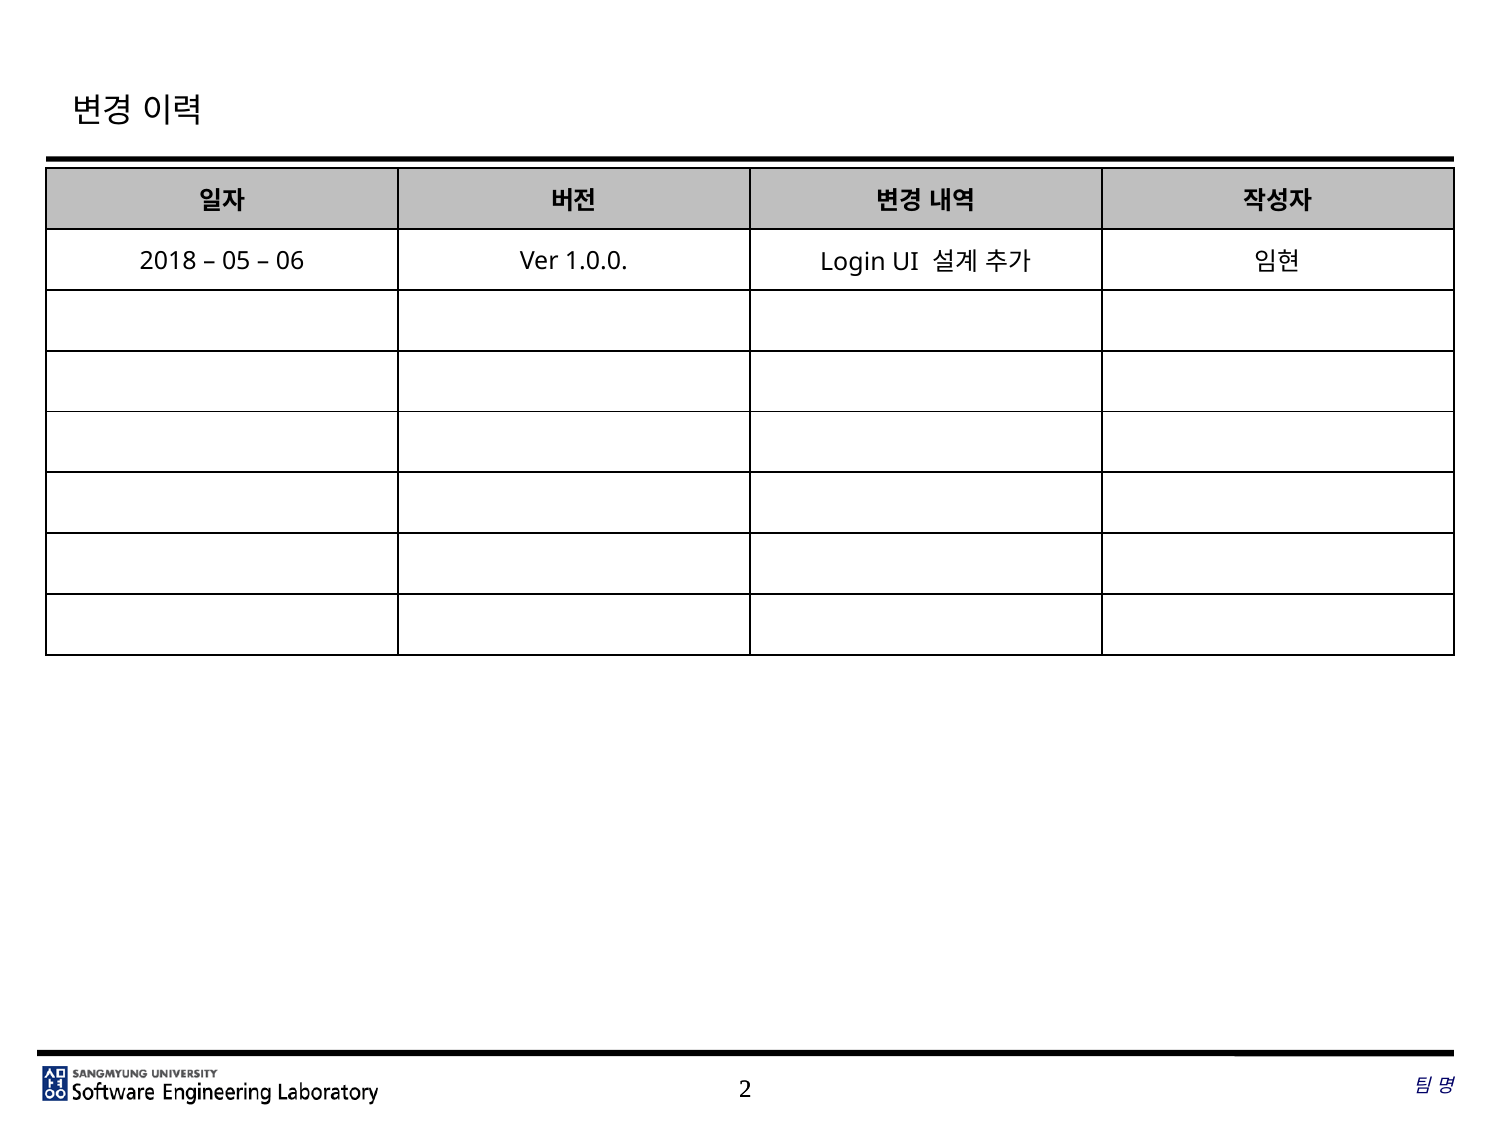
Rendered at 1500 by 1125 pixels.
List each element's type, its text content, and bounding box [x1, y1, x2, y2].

table_cell 2018 – 05 – 06 [47, 230, 397, 289]
table_cell [399, 412, 749, 471]
table_cell [47, 412, 397, 471]
title 변경 이력 [57, 73, 1190, 149]
table_cell [751, 412, 1101, 471]
table_cell [399, 595, 749, 654]
picture [42, 1066, 382, 1106]
table_cell [47, 595, 397, 654]
table_cell [1103, 534, 1453, 593]
table_cell [751, 534, 1101, 593]
table_cell [1103, 412, 1453, 471]
table_header 작성자 [1103, 169, 1453, 228]
table_cell [751, 352, 1101, 411]
table_header 변경 내역 [751, 169, 1101, 228]
table_cell [1103, 291, 1453, 350]
table_cell [751, 473, 1101, 532]
table_cell [1103, 595, 1453, 654]
table_header 일자 [47, 169, 397, 228]
table_cell Login UI 설계 추가 [751, 230, 1101, 289]
table_cell [751, 291, 1101, 350]
table_cell [47, 534, 397, 593]
table_cell [47, 291, 397, 350]
footer 팀 명 [994, 1060, 1454, 1110]
table_cell [47, 473, 397, 532]
table_cell Ver 1.0.0. [399, 230, 749, 289]
table_cell [47, 352, 397, 411]
table_cell [399, 291, 749, 350]
table_cell [399, 473, 749, 532]
table_cell 임현 [1103, 230, 1453, 289]
table_cell [751, 595, 1101, 654]
table_cell [1103, 352, 1453, 411]
table_cell [399, 534, 749, 593]
table_cell [399, 352, 749, 411]
table_header 버전 [399, 169, 749, 228]
table_cell [1103, 473, 1453, 532]
